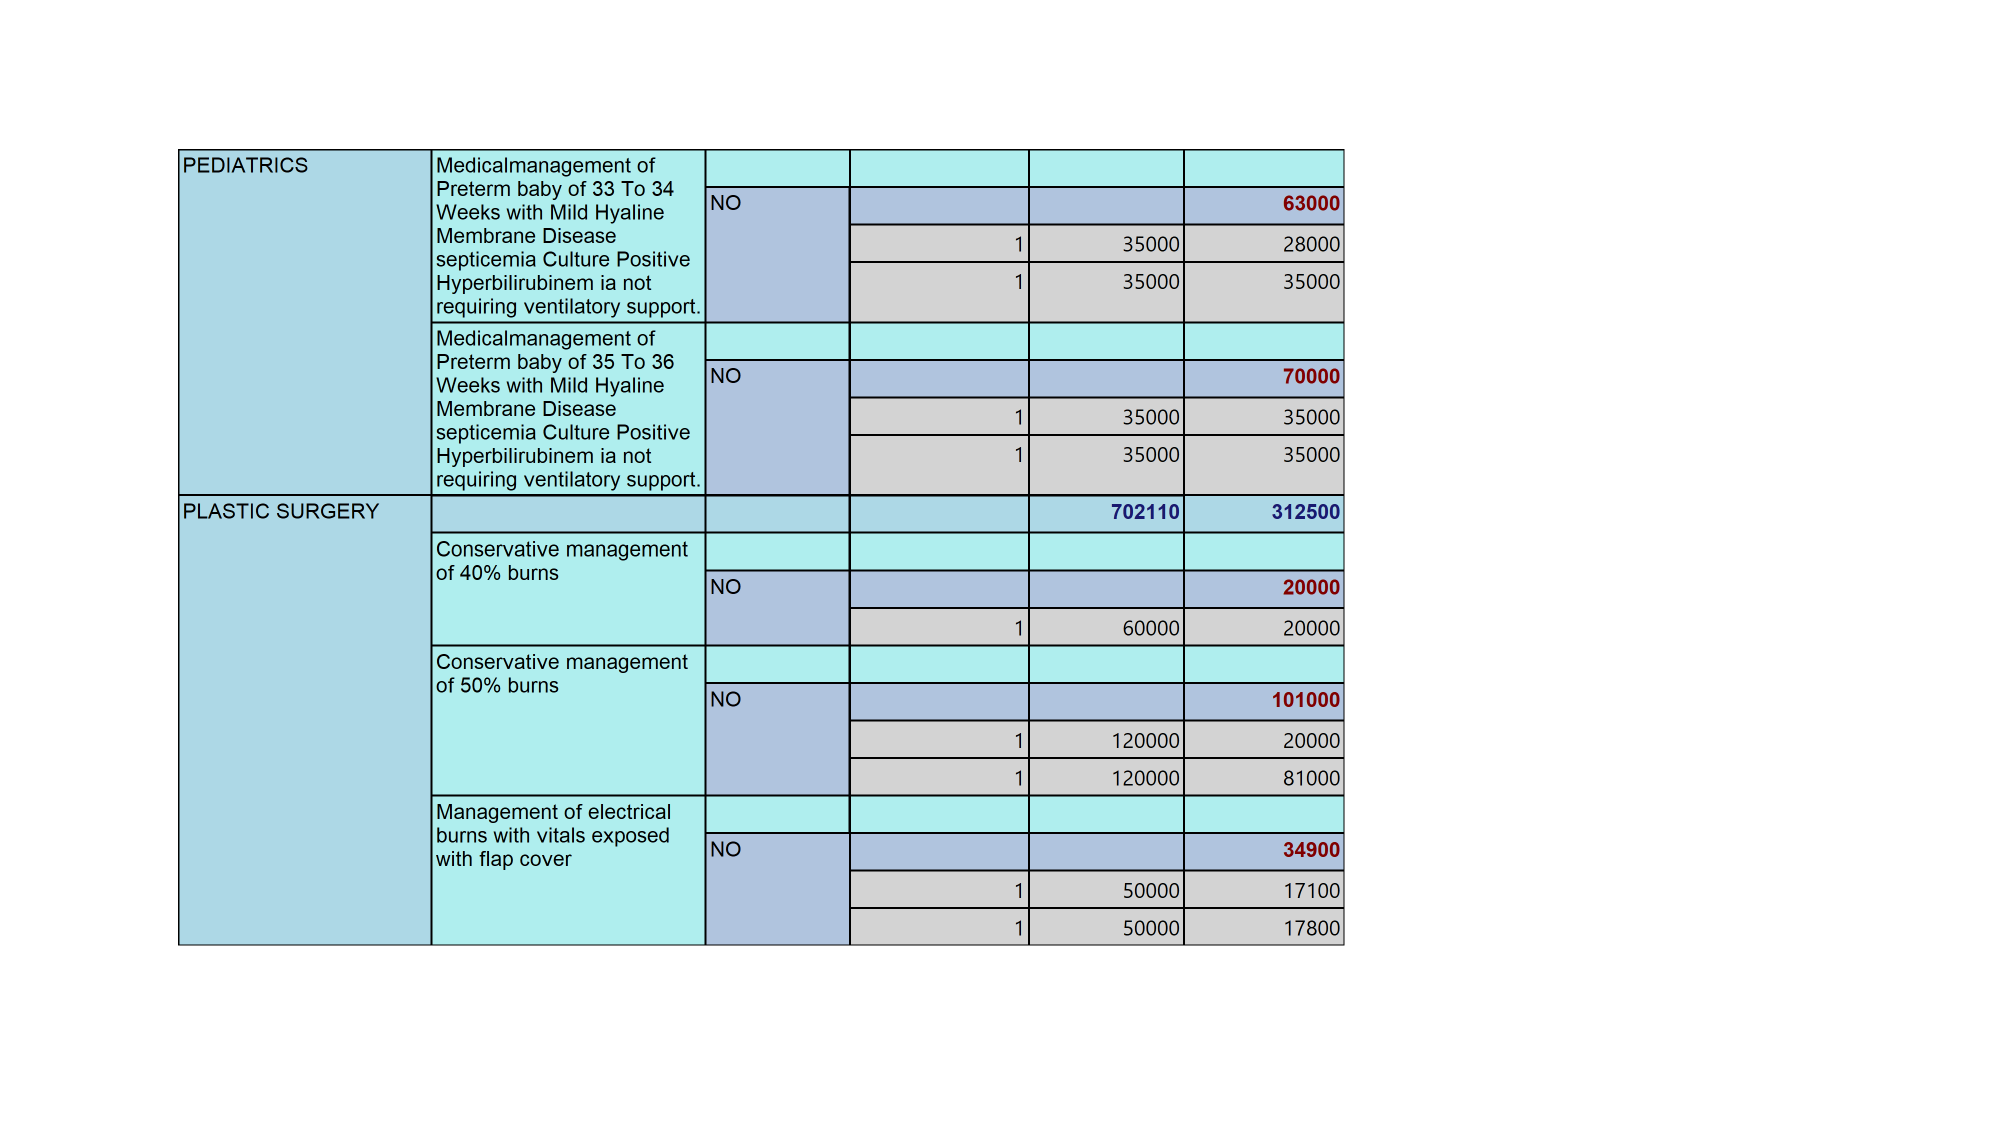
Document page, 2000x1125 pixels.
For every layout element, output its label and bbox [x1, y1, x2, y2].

picture [178, 149, 1345, 946]
